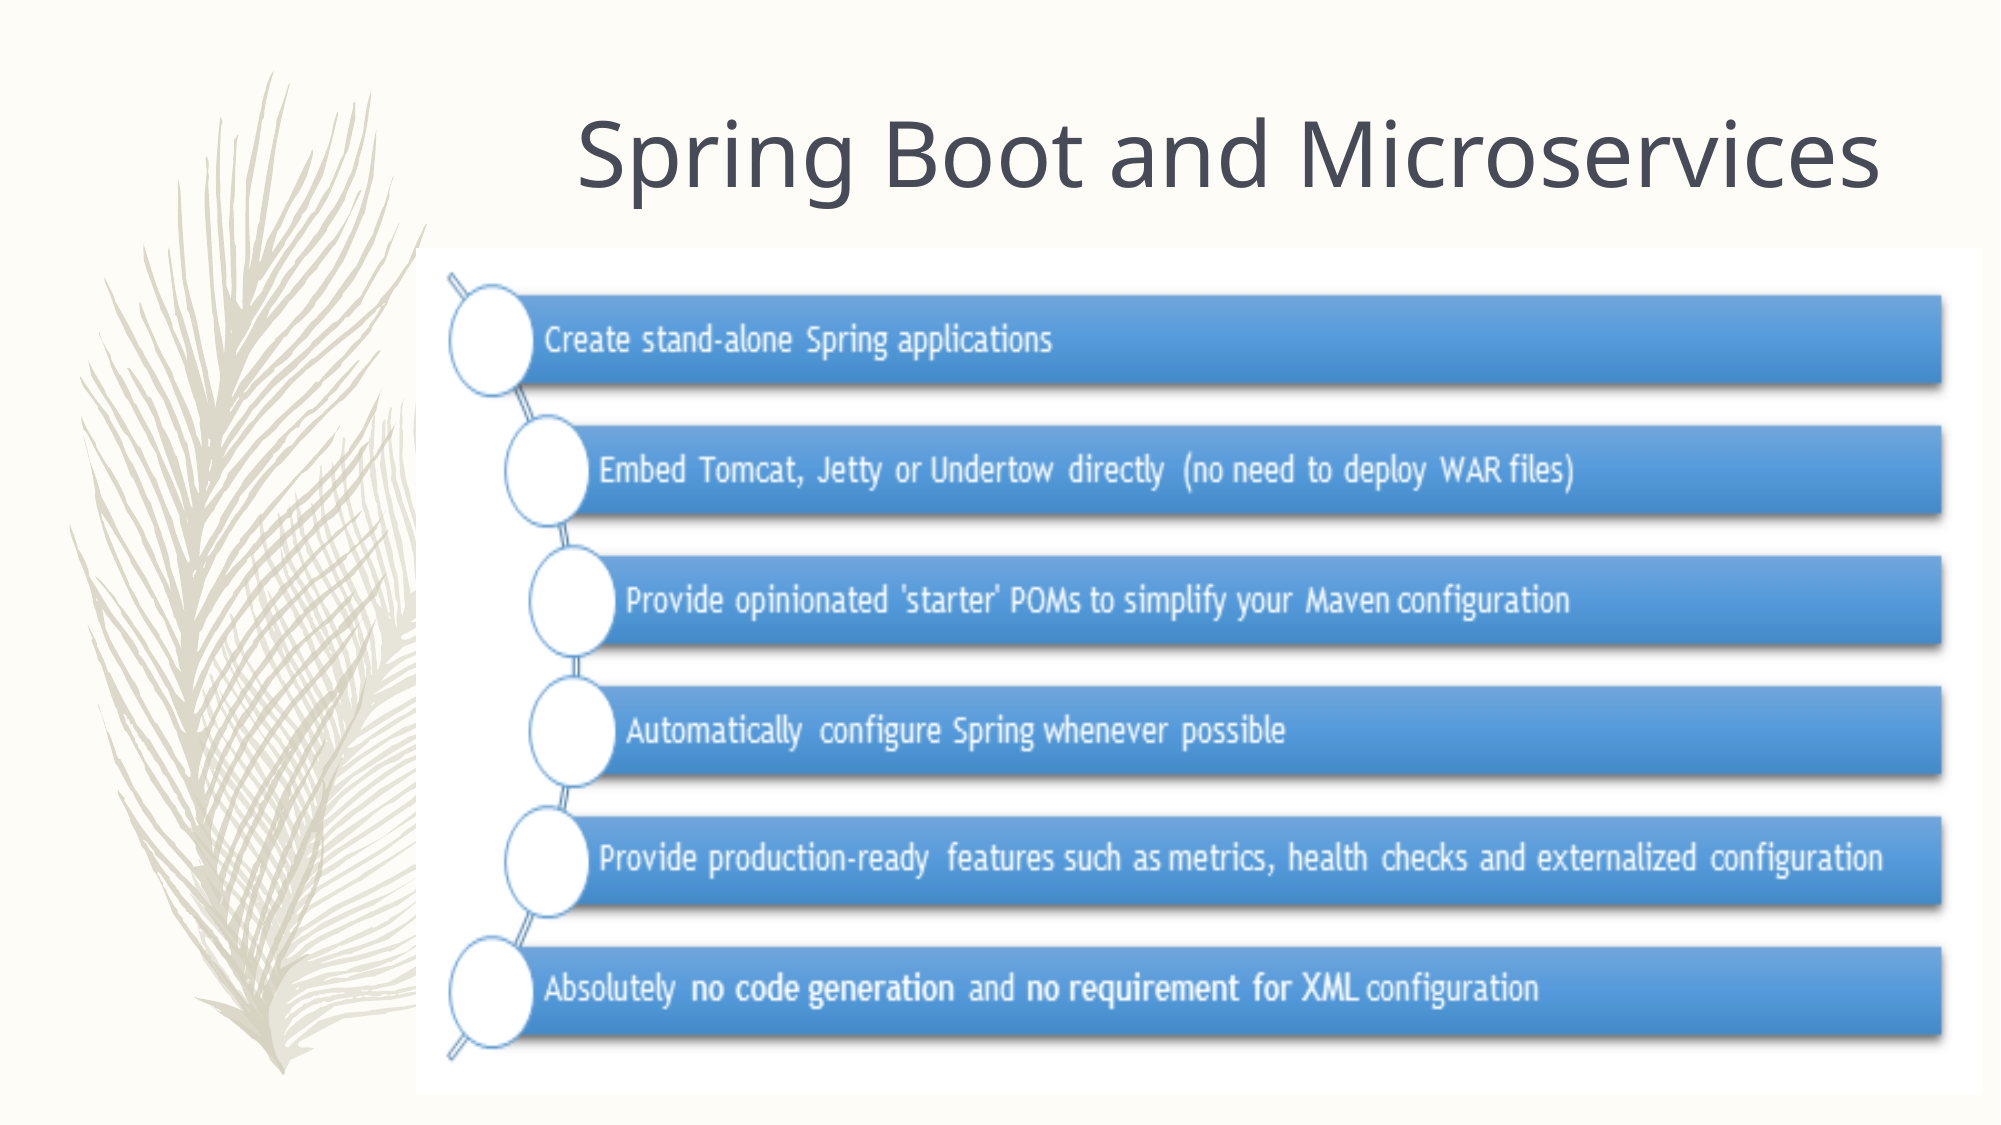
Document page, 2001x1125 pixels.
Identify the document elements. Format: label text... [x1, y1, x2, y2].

picture [416, 248, 1982, 1095]
title Spring Boot and Microservices [561, 93, 2000, 350]
